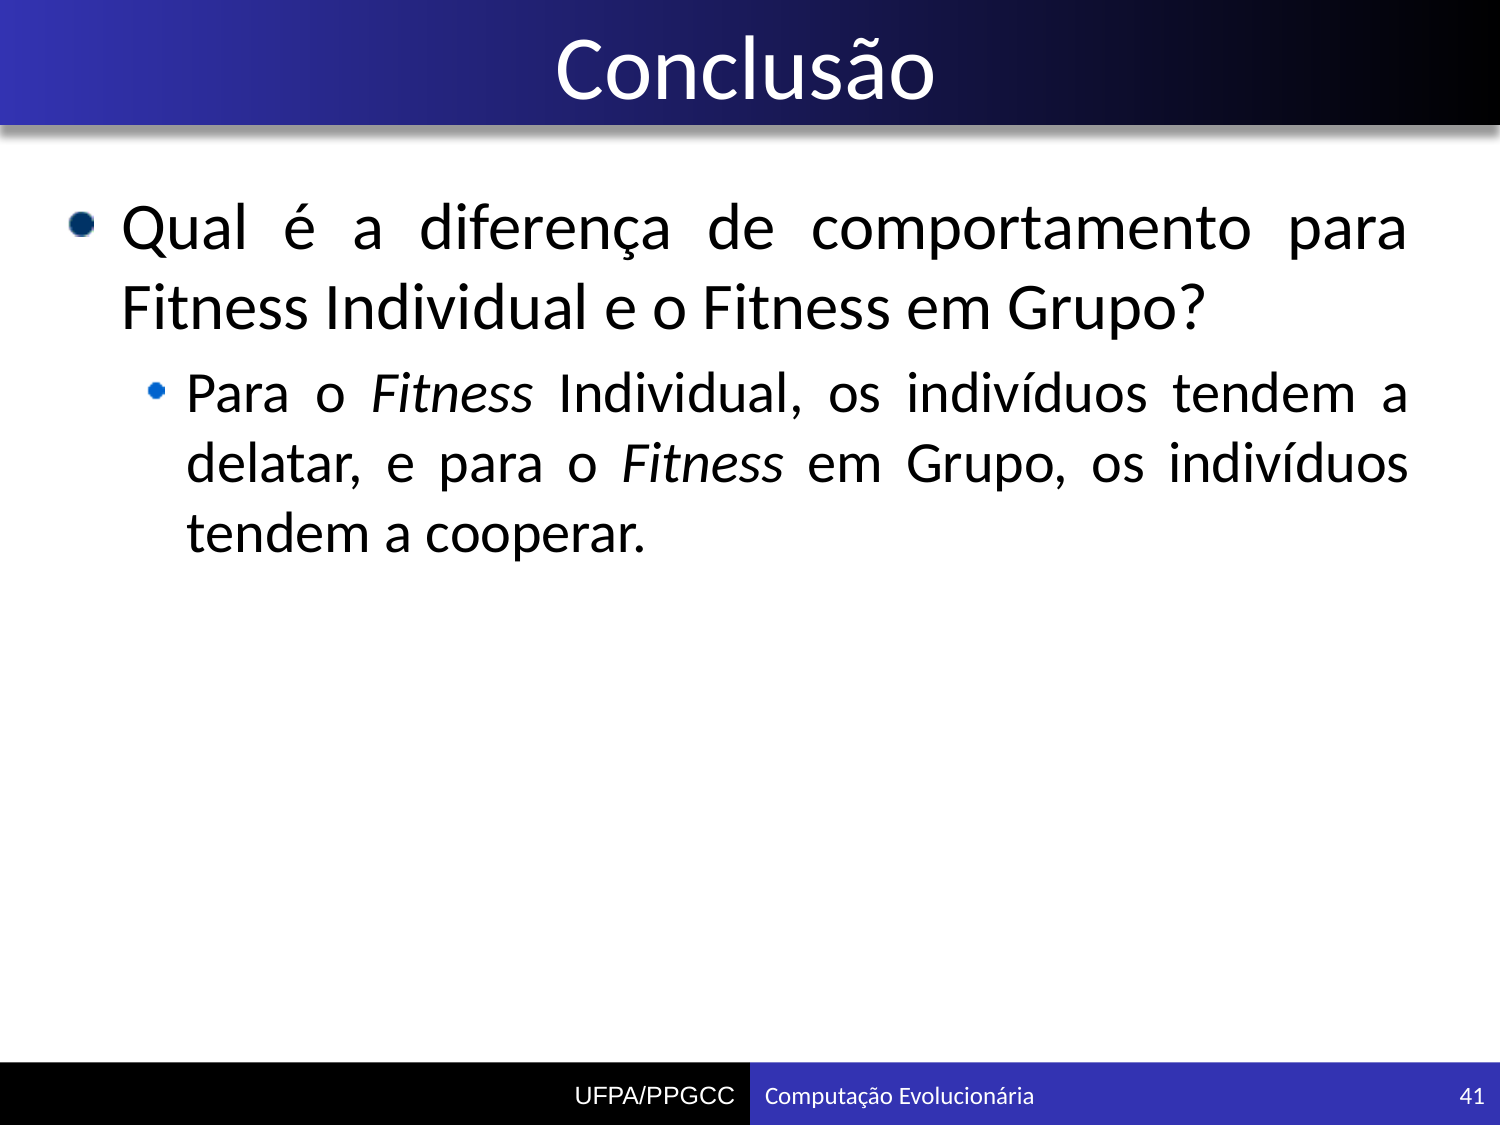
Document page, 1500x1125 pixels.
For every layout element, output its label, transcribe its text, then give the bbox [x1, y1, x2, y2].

picture [65, 208, 94, 237]
slide_number 41 [1325, 1065, 1500, 1125]
footer Computação Evolucionária [750, 1065, 1325, 1125]
picture [140, 376, 165, 402]
list Qual é a diferença de comportamento para Fitness Individual e o Fitness em Grupo? Para o Fitness Individual, os indivíduos tendem a delatar, e para o Fitness em Grupo, os indivíduos tendem a cooperar. [49, 174, 1426, 1006]
title Conclusão [0, 0, 1463, 126]
